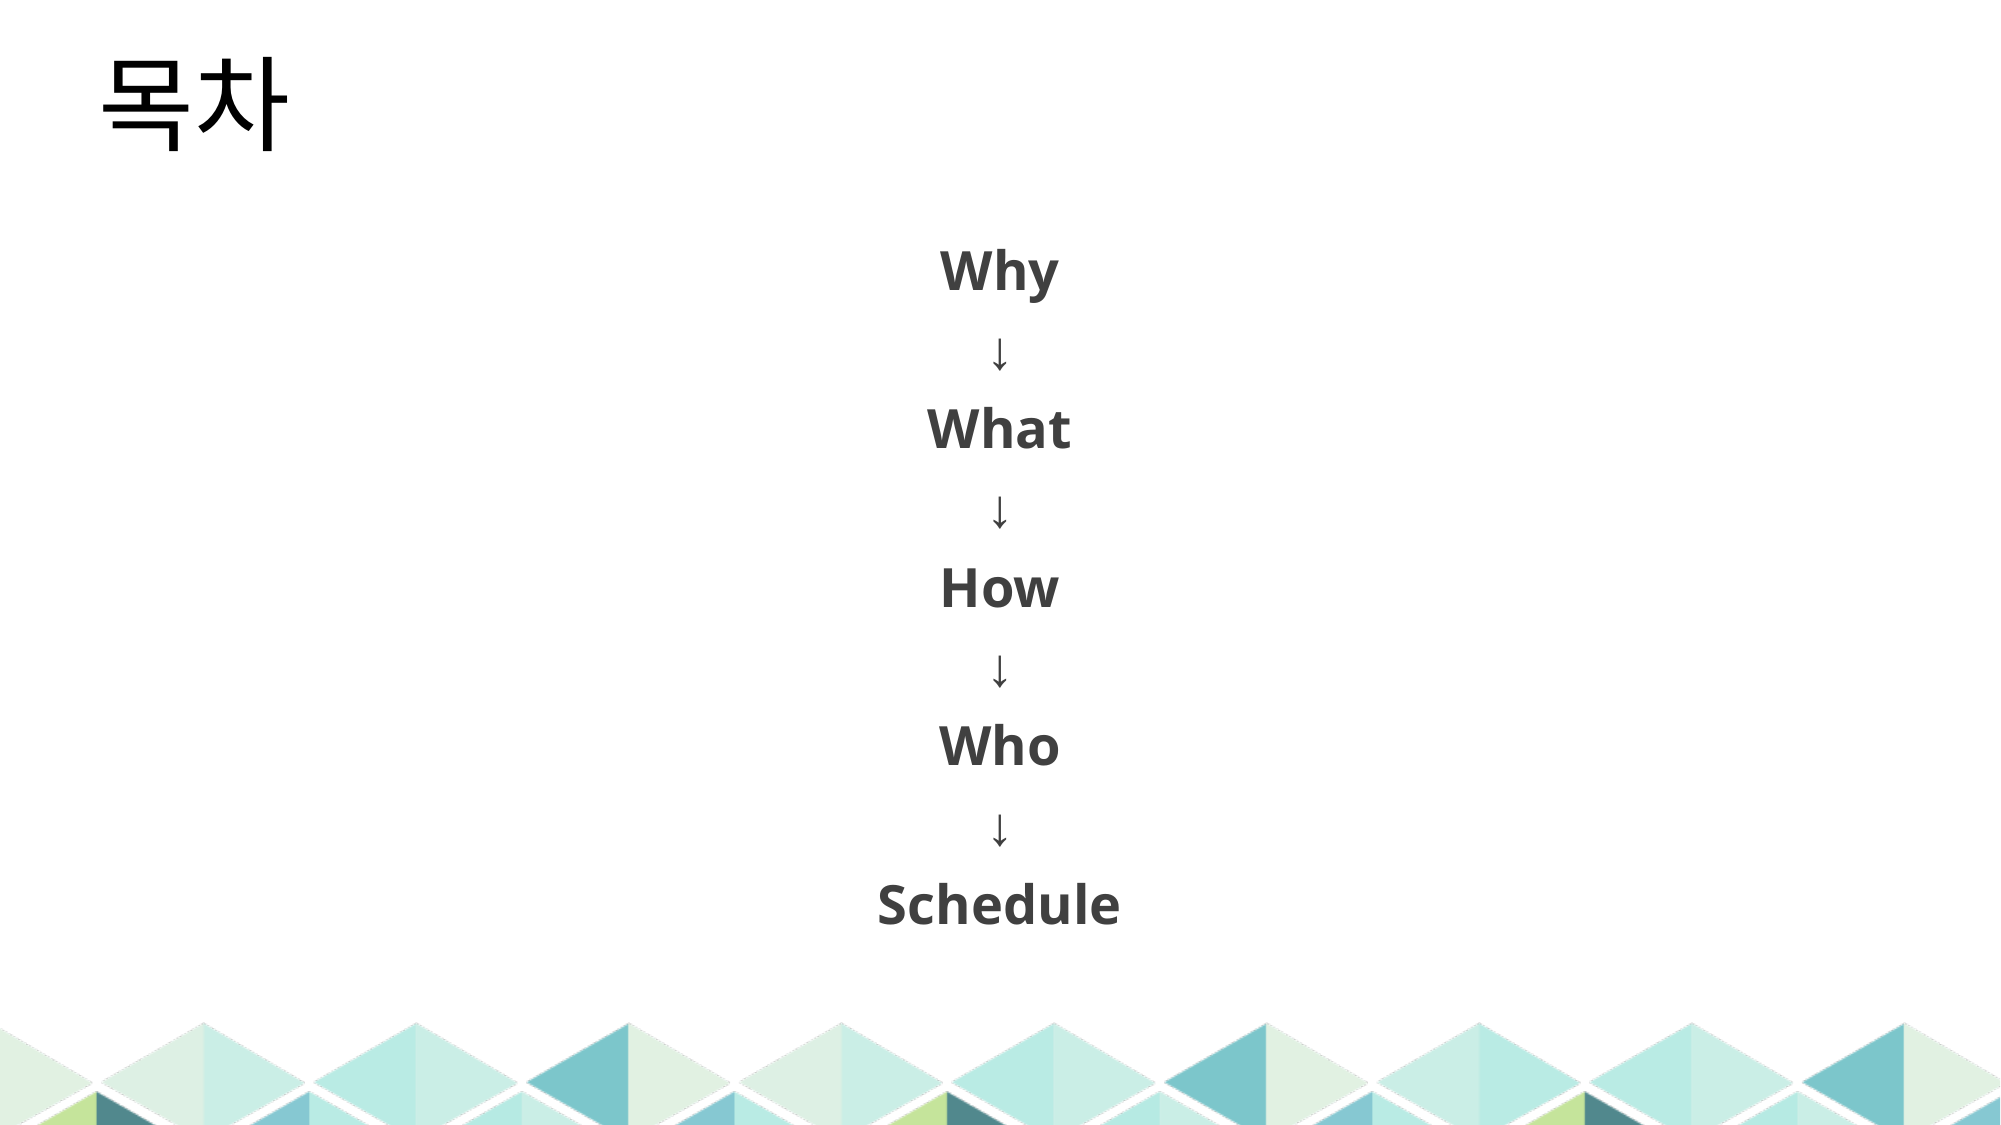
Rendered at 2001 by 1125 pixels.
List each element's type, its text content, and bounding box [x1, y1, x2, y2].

picture [0, 0, 2001, 1125]
list Why ↓ What ↓ How ↓ Who ↓ Schedule [137, 235, 1863, 1062]
title 목차 [0, 0, 1726, 219]
